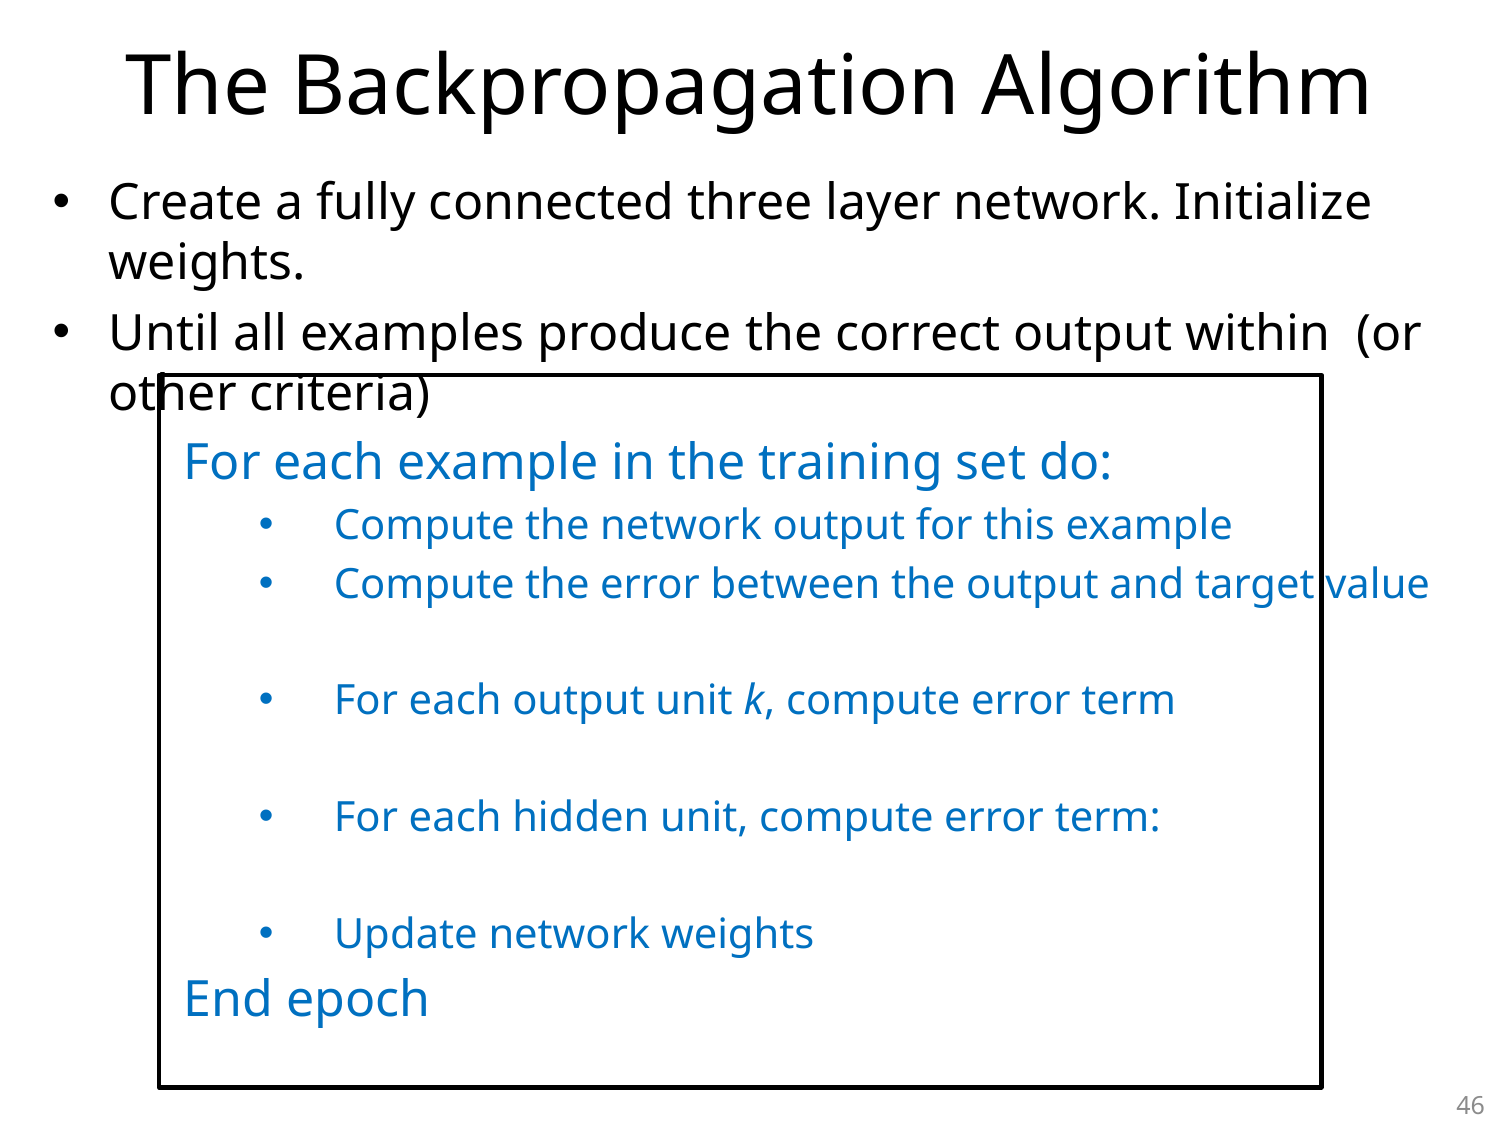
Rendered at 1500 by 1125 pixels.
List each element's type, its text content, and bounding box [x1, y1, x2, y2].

title The Backpropagation Algorithm [0, 0, 1500, 163]
text_box [157, 373, 1324, 1090]
slide_number 46 [1149, 1087, 1500, 1125]
